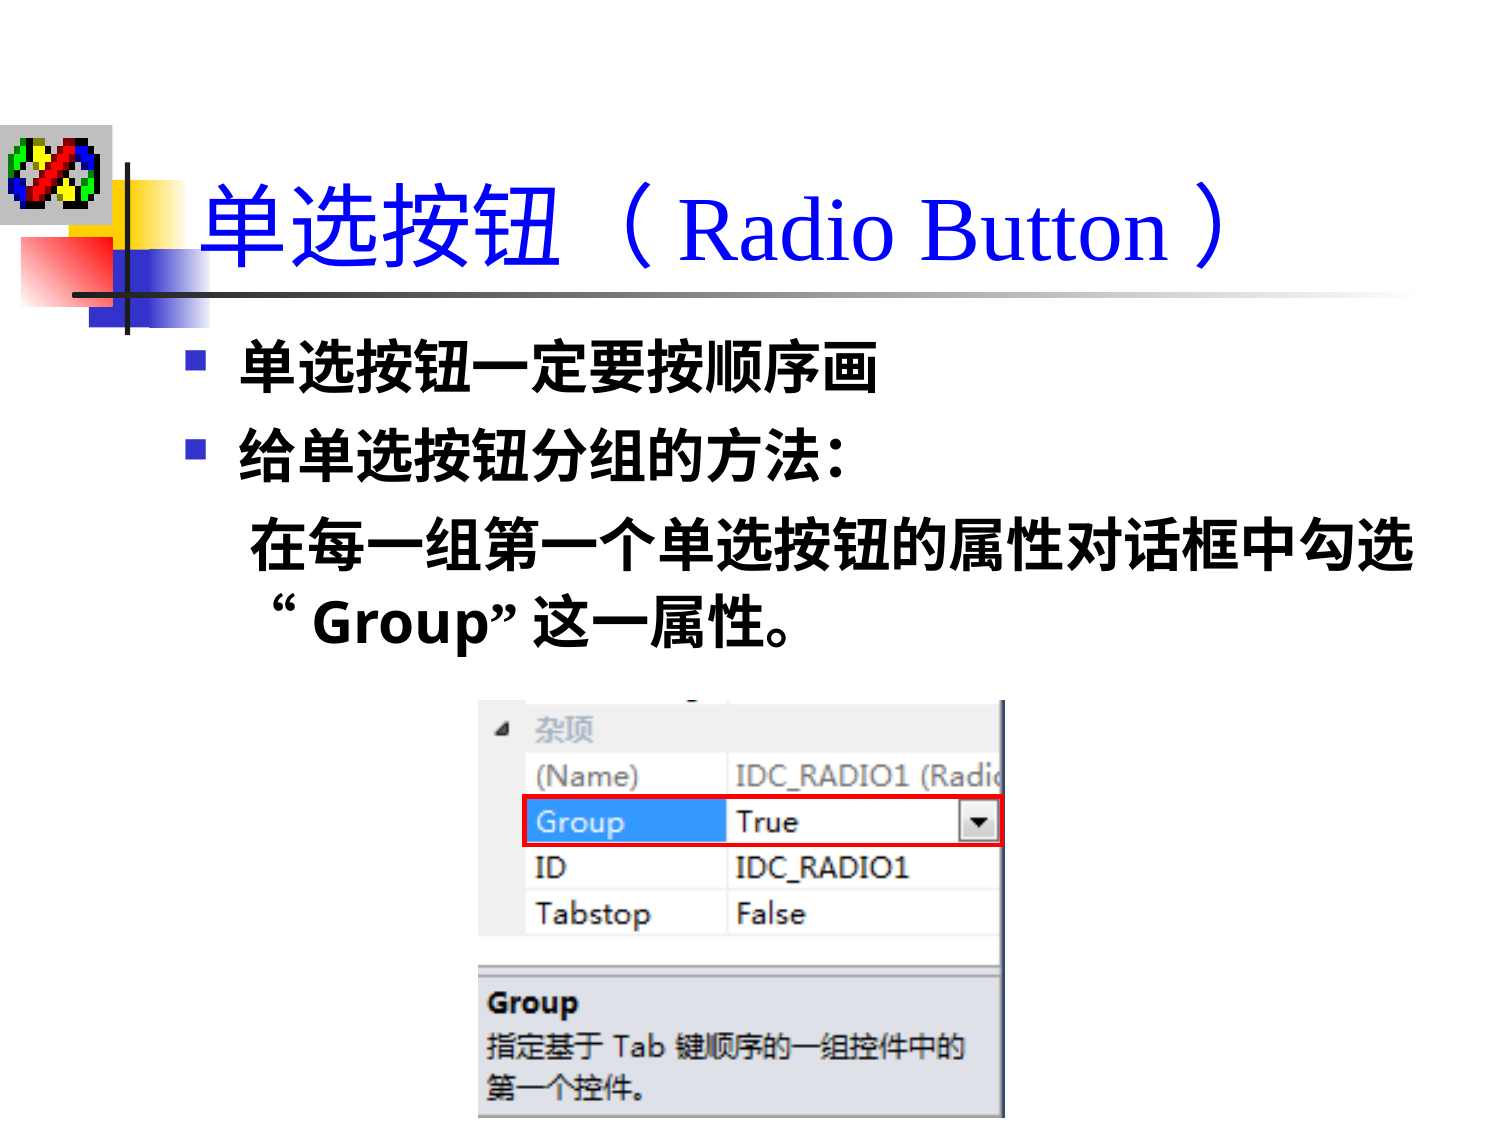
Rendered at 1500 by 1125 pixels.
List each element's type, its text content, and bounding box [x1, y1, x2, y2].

title 单选按钮（Radio Button） [181, 83, 1495, 286]
picture [477, 699, 1005, 1118]
list 单选按钮一定要按顺序画 给单选按钮分组的方法： 在每一组第一个单选按钮的属性对话框中勾选“Group”这一属性。 [167, 316, 1500, 681]
picture [0, 125, 113, 225]
